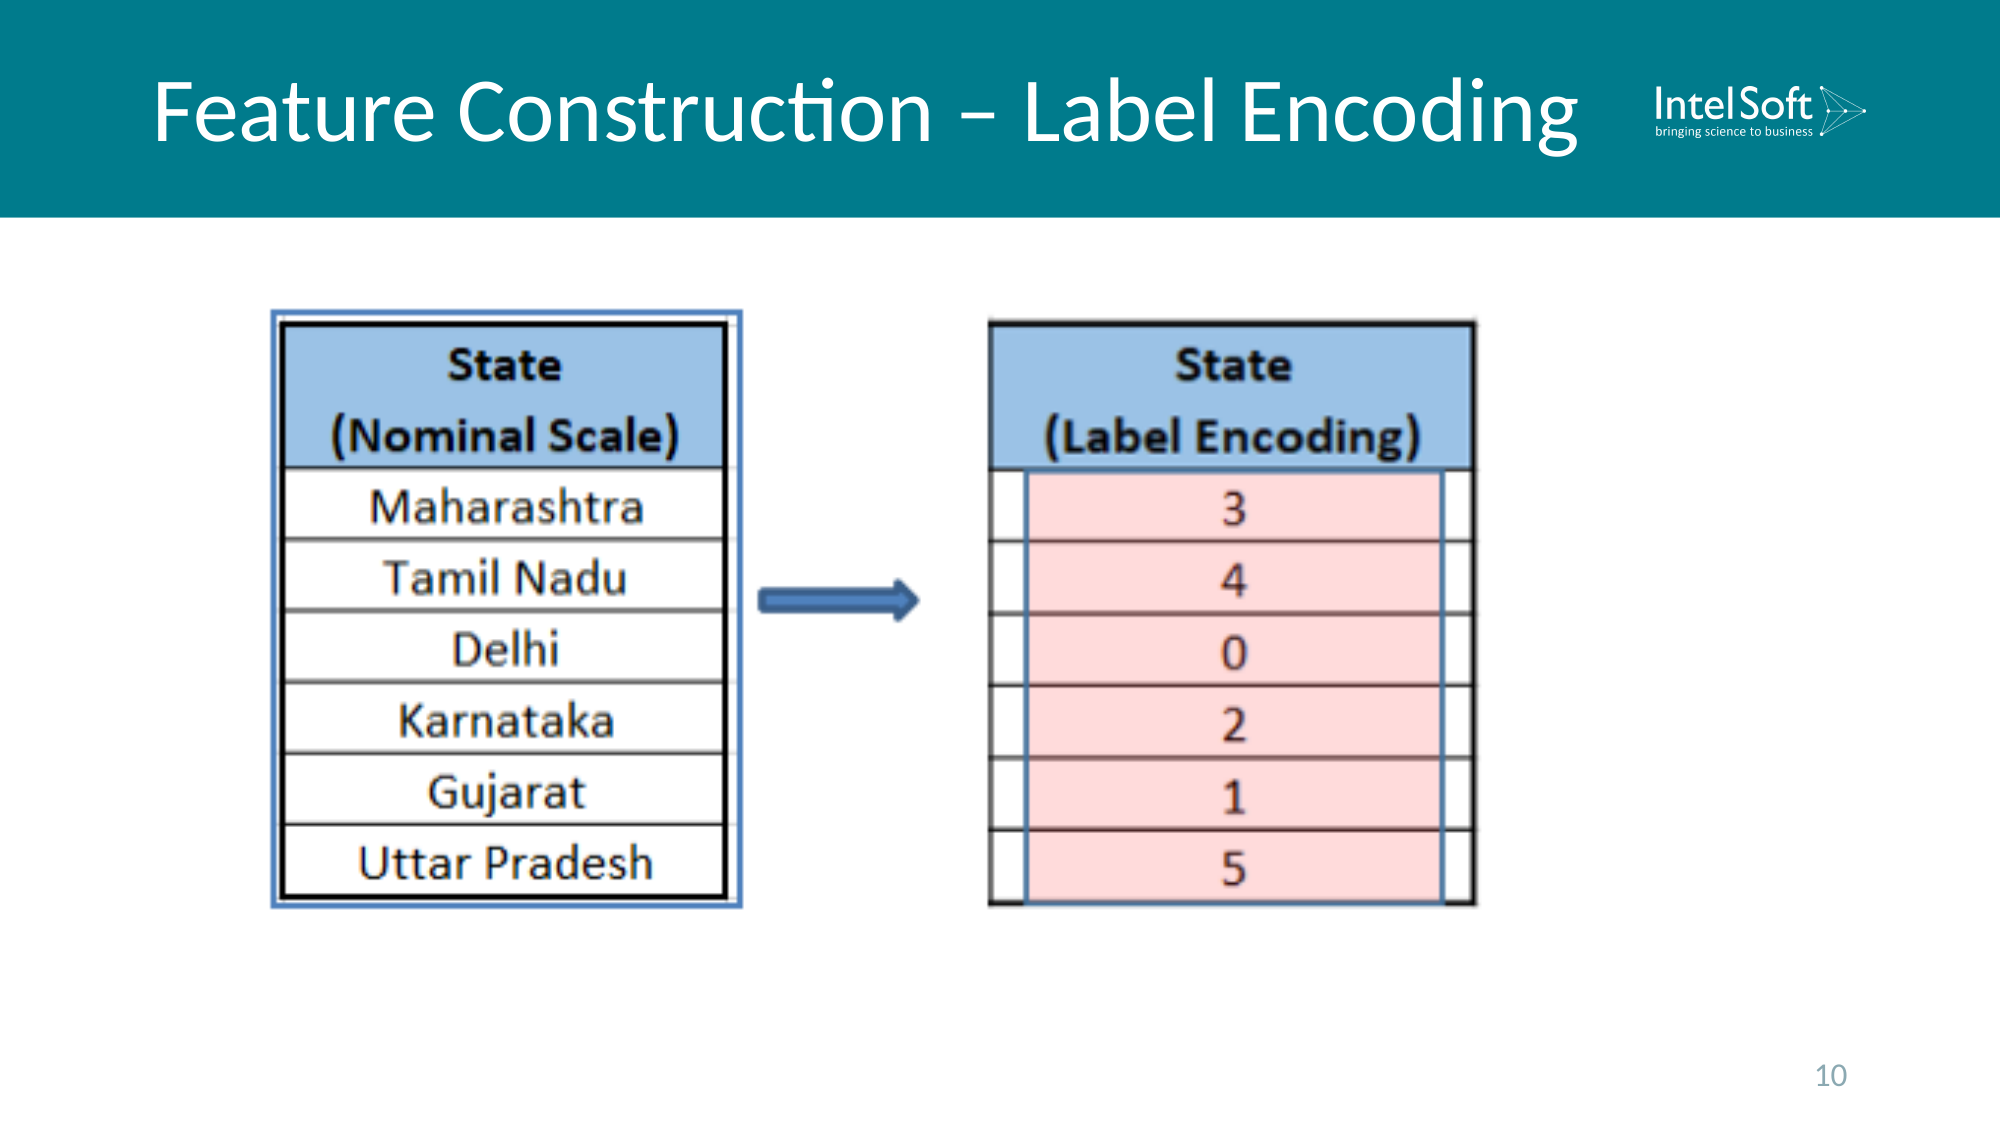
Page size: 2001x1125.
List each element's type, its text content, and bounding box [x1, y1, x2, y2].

title Feature Construction – Label Encoding [137, 2, 1863, 221]
picture [62, 272, 1833, 951]
slide_number 10 [1412, 1042, 1863, 1103]
